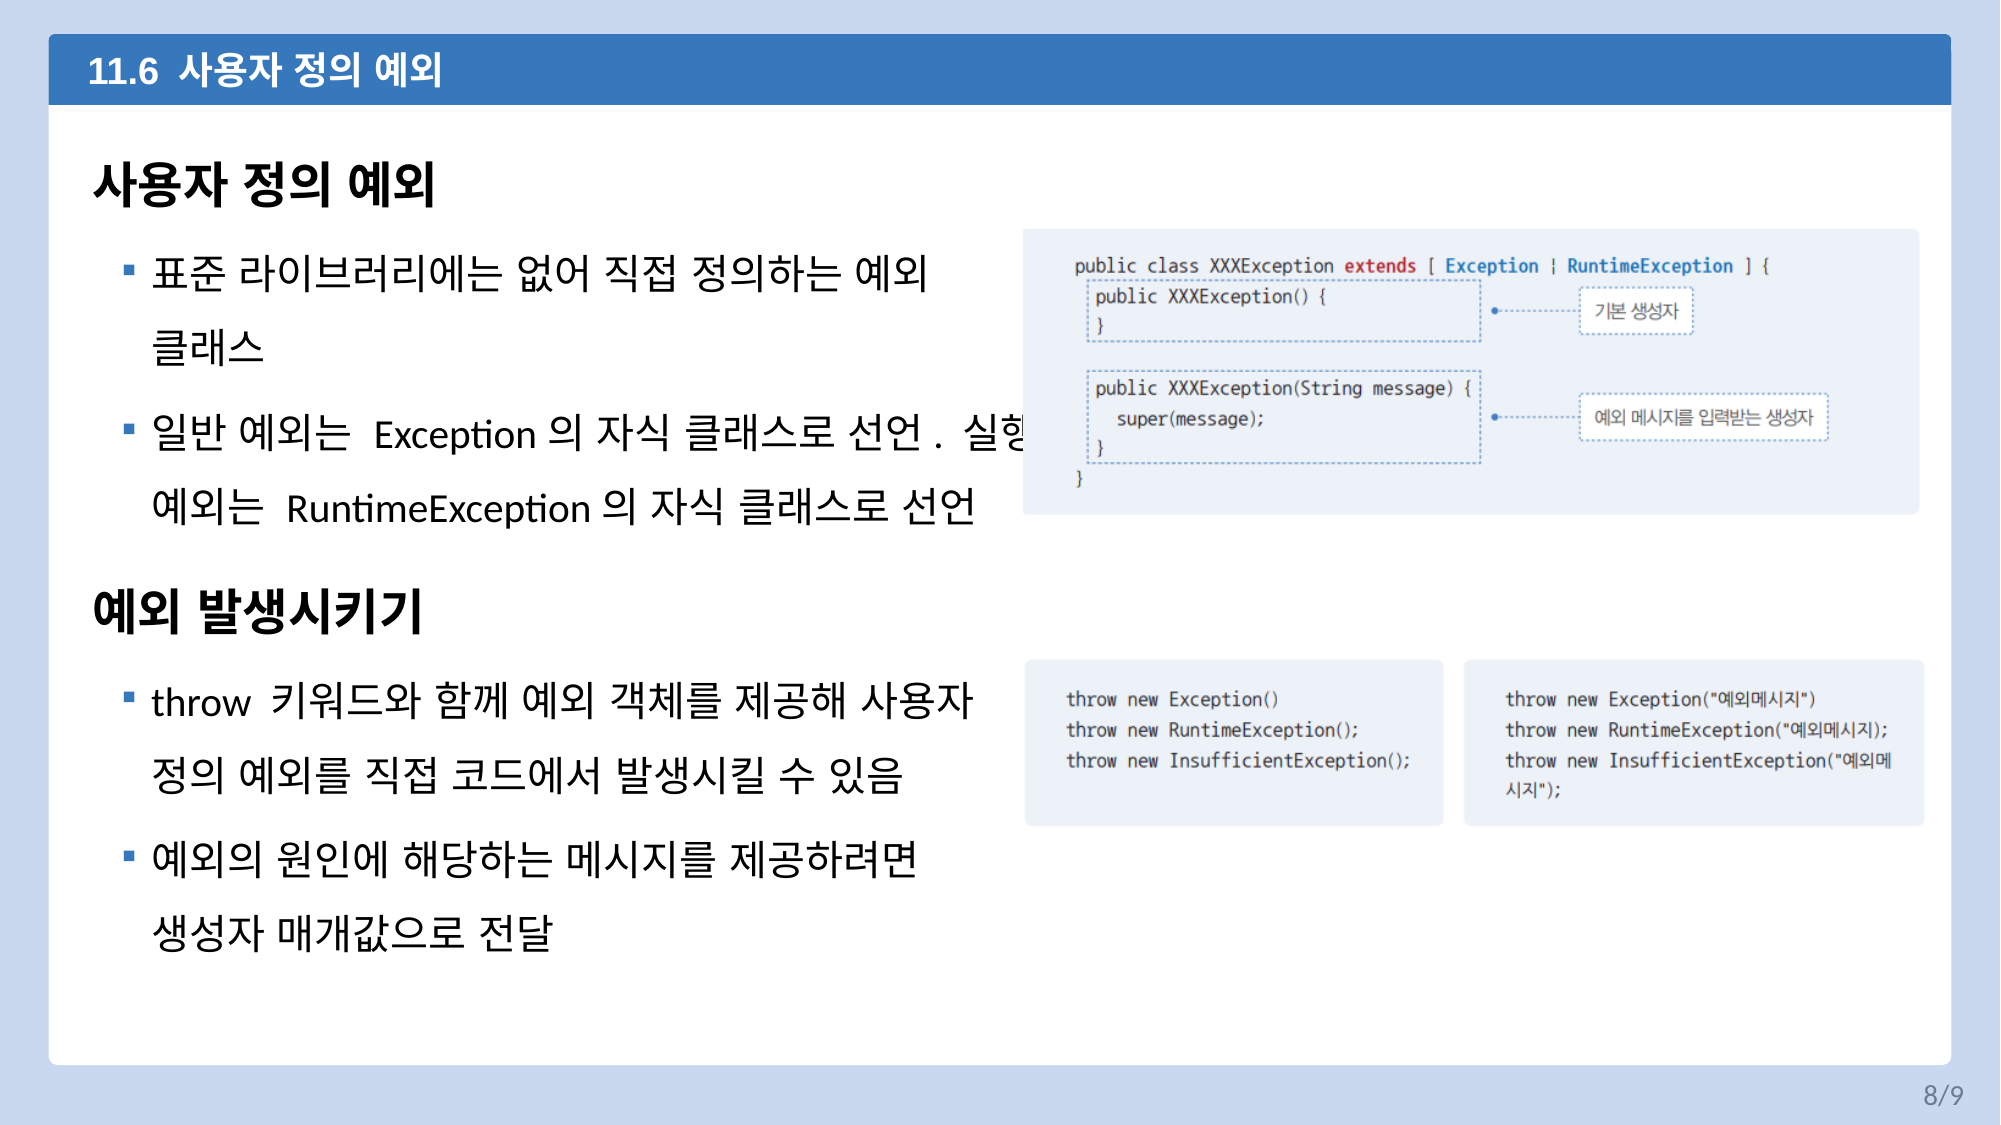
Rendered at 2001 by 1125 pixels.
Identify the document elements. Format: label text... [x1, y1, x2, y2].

list 사용자 정의 예외 표준 라이브러리에는 없어 직접 정의하는 예외 클래스 일반 예외는 Exception의 자식 클래스로 선언. 실행 예외는 RuntimeException의 자식 클래스로 선언 예외 발생시키기 throw 키워드와 함께 예외 객체를 제공해 사용자 정의 예외를 직접 코드에서 발생시킬 수 있음 예외의 원인에 해당하는 메시지를 제공하려면 생성자 매개값으로 전달 [77, 116, 1057, 1044]
picture [1023, 650, 1929, 829]
picture [1023, 224, 1924, 515]
title 11.6 사용자 정의 예외 [72, 44, 1798, 101]
